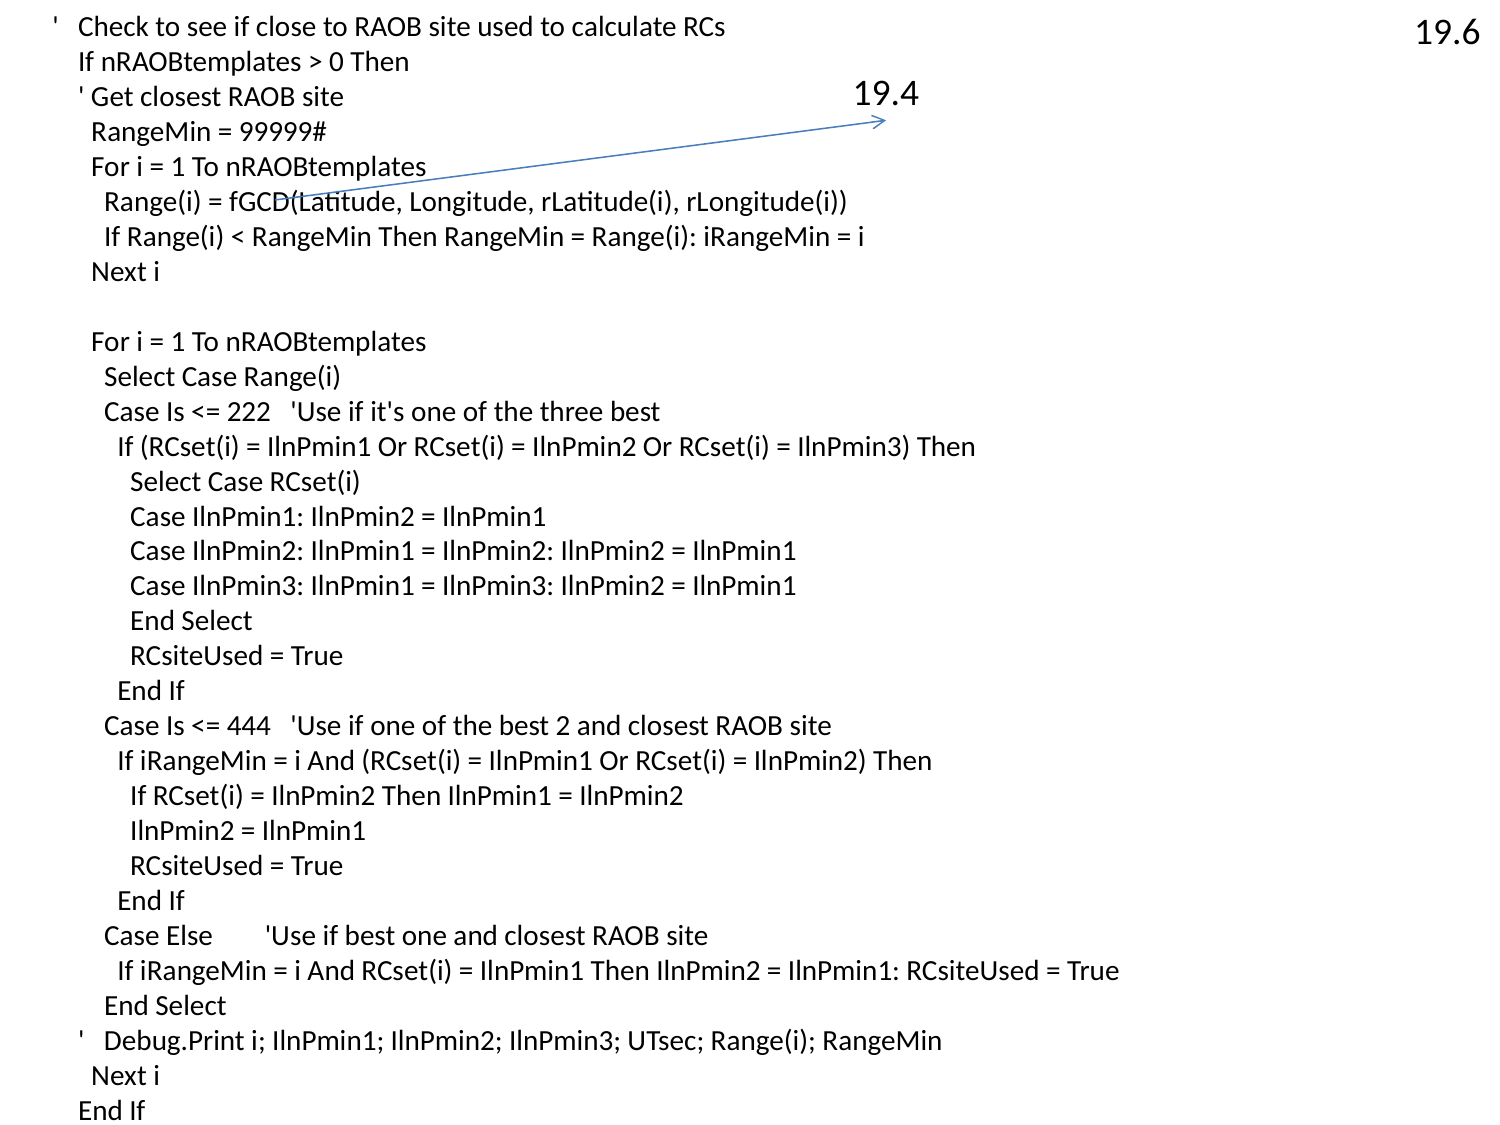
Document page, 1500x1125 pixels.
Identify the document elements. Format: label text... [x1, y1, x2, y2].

text_box ' Check to see if close to RAOB site used to calculate RCs If nRAOBtemplates > 0 Then ' Get closest RAOB site RangeMin = 99999# For i = 1 To nRAOBtemplates Range(i) = fGCD(Latitude, Longitude, rLatitude(i), rLongitude(i)) If Range(i) < RangeMin Then RangeMin = Range(i): iRangeMin = i Next i For i = 1 To nRAOBtemplates Select Case Range(i) Case Is <= 222 'Use if it's one of the three best If (RCset(i) = IlnPmin1 Or RCset(i) = IlnPmin2 Or RCset(i) = IlnPmin3) Then Select Case RCset(i) Case IlnPmin1: IlnPmin2 = IlnPmin1 Case IlnPmin2: IlnPmin1 = IlnPmin2: IlnPmin2 = IlnPmin1 Case IlnPmin3: IlnPmin1 = IlnPmin3: IlnPmin2 = IlnPmin1 End Select RCsiteUsed = True End If Case Is <= 444 'Use if one of the best 2 and closest RAOB site If iRangeMin = i And (RCset(i) = IlnPmin1 Or RCset(i) = IlnPmin2) Then If RCset(i) = IlnPmin2 Then IlnPmin1 = IlnPmin2 IlnPmin2 = IlnPmin1 RCsiteUsed = True End If Case Else 'Use if best one and closest RAOB site If iRangeMin = i And RCset(i) = IlnPmin1 Then IlnPmin2 = IlnPmin1: RCsiteUsed = True End Select ' Debug.Print i; IlnPmin1; IlnPmin2; IlnPmin3; UTsec; Range(i); RangeMin Next i End If [37, 0, 1497, 1125]
text_box 19.4 [837, 60, 935, 121]
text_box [274, 120, 887, 201]
